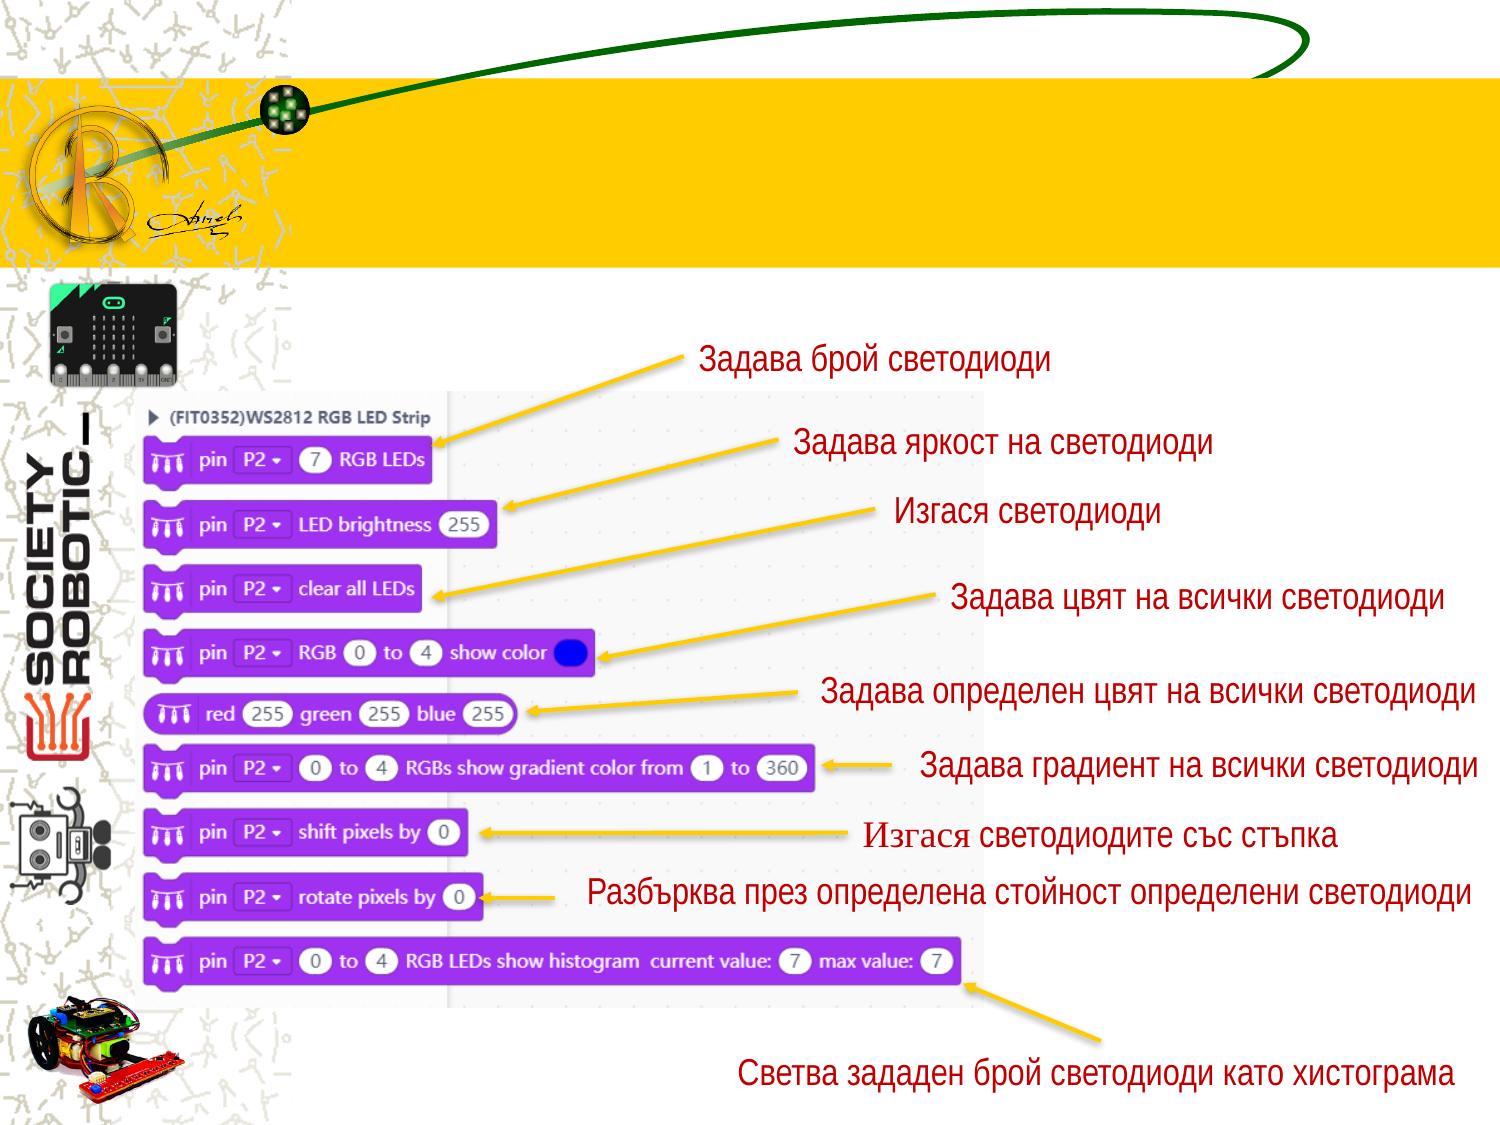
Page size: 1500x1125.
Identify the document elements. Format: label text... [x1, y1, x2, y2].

text_box Светва зададен брой светодиоди като хистограма [722, 1040, 1480, 1101]
picture [0, 0, 984, 1125]
text_box Задава градиент на всички светодиоди [988, 732, 1494, 793]
text_box Изгася светодиодите със стъпка [988, 802, 1362, 859]
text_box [430, 356, 680, 447]
text_box Задава яркост на светодиоди [988, 409, 1230, 470]
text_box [596, 594, 931, 660]
text_box Задава определен цвят на всички светодиоди [988, 658, 1492, 719]
text_box Изгася светодиоди [988, 478, 1178, 539]
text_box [501, 439, 774, 507]
text_box Разбърква през определена стойност определени светодиоди [988, 859, 1488, 920]
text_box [962, 983, 1102, 1042]
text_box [525, 692, 799, 712]
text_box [430, 508, 876, 599]
text_box Задава цвят на всички светодиоди [988, 564, 1461, 625]
text_box Задава брой светодиоди [683, 326, 1067, 386]
